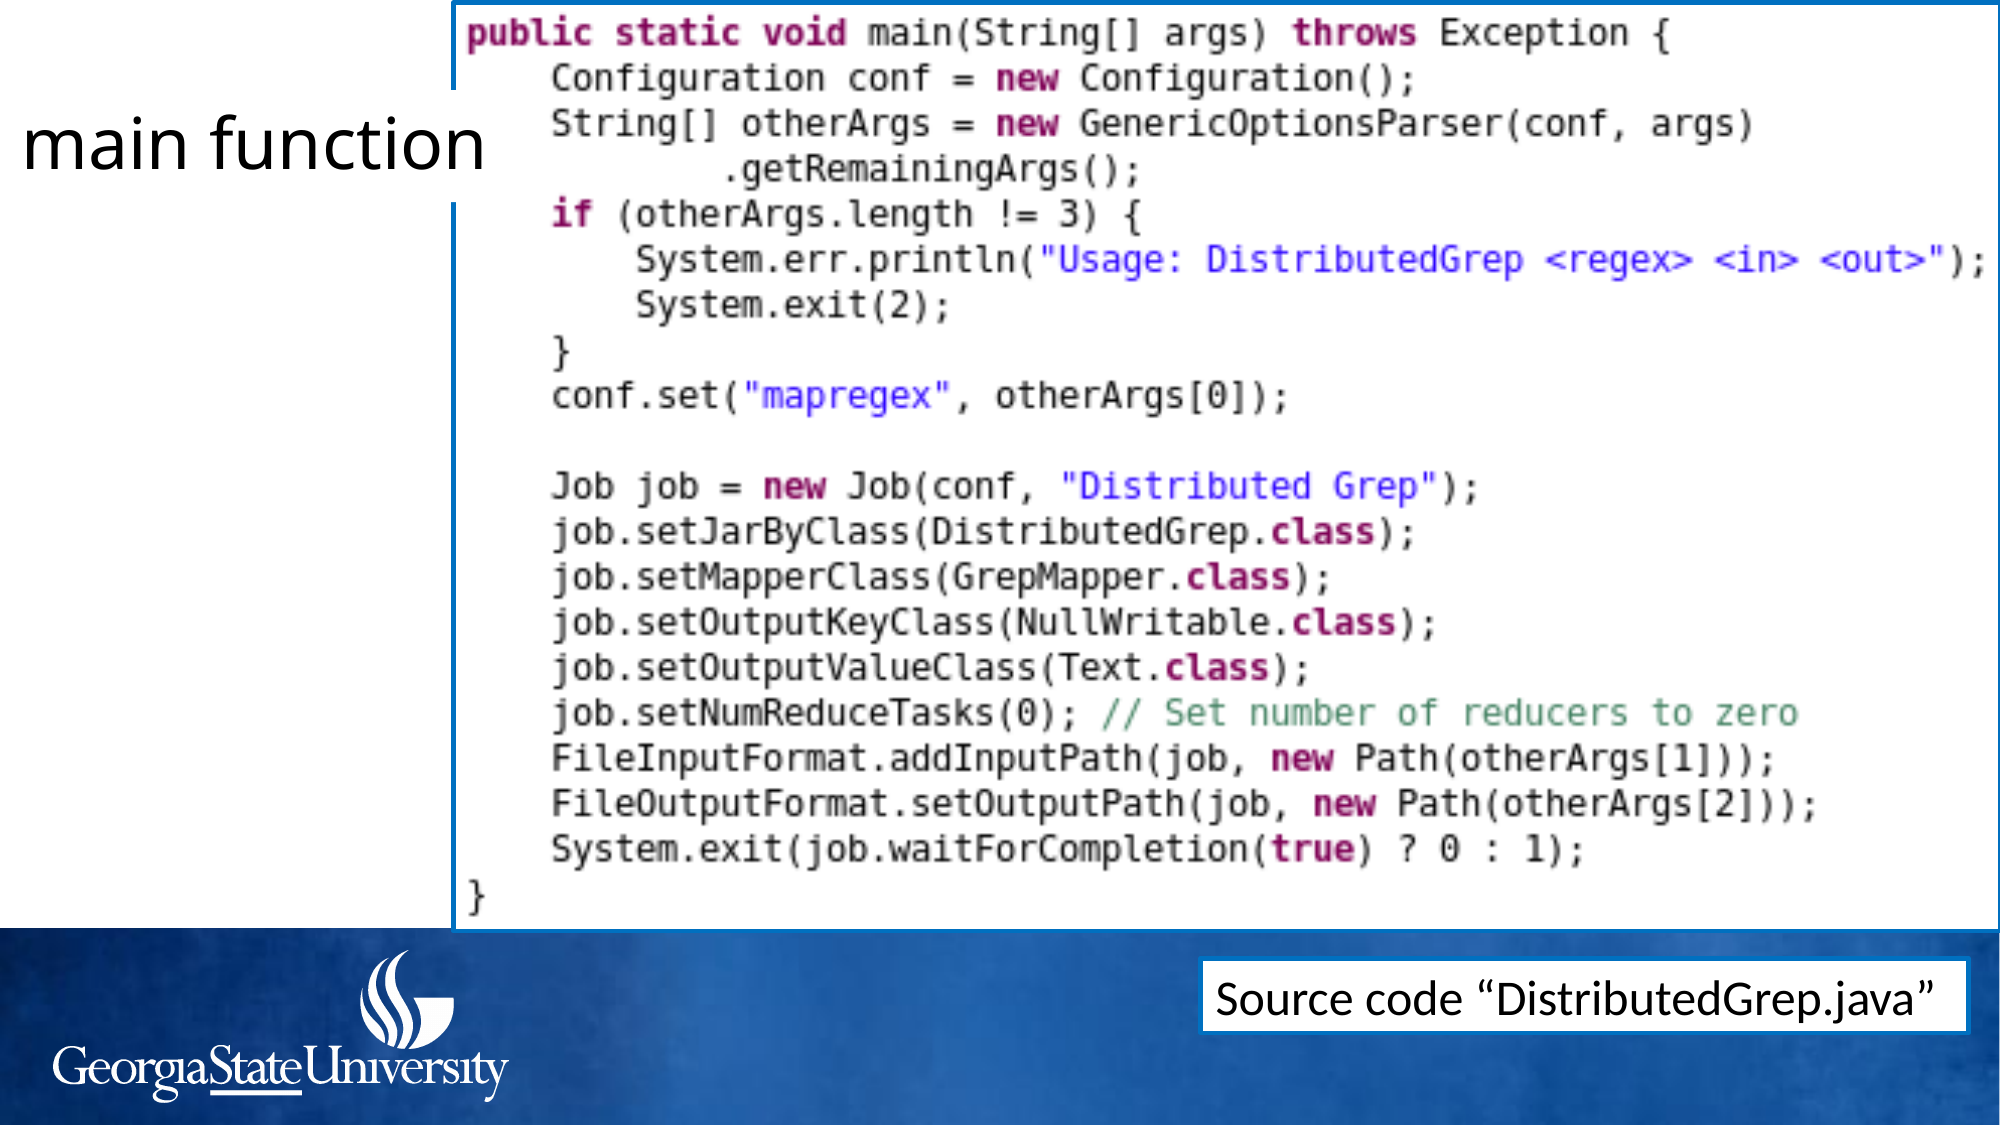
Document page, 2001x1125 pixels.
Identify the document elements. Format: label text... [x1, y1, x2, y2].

text_box Source code “DistributedGrep.java” [1200, 958, 1969, 1033]
picture [0, 928, 2000, 1125]
picture [455, 4, 1999, 929]
title main function [6, 90, 455, 203]
